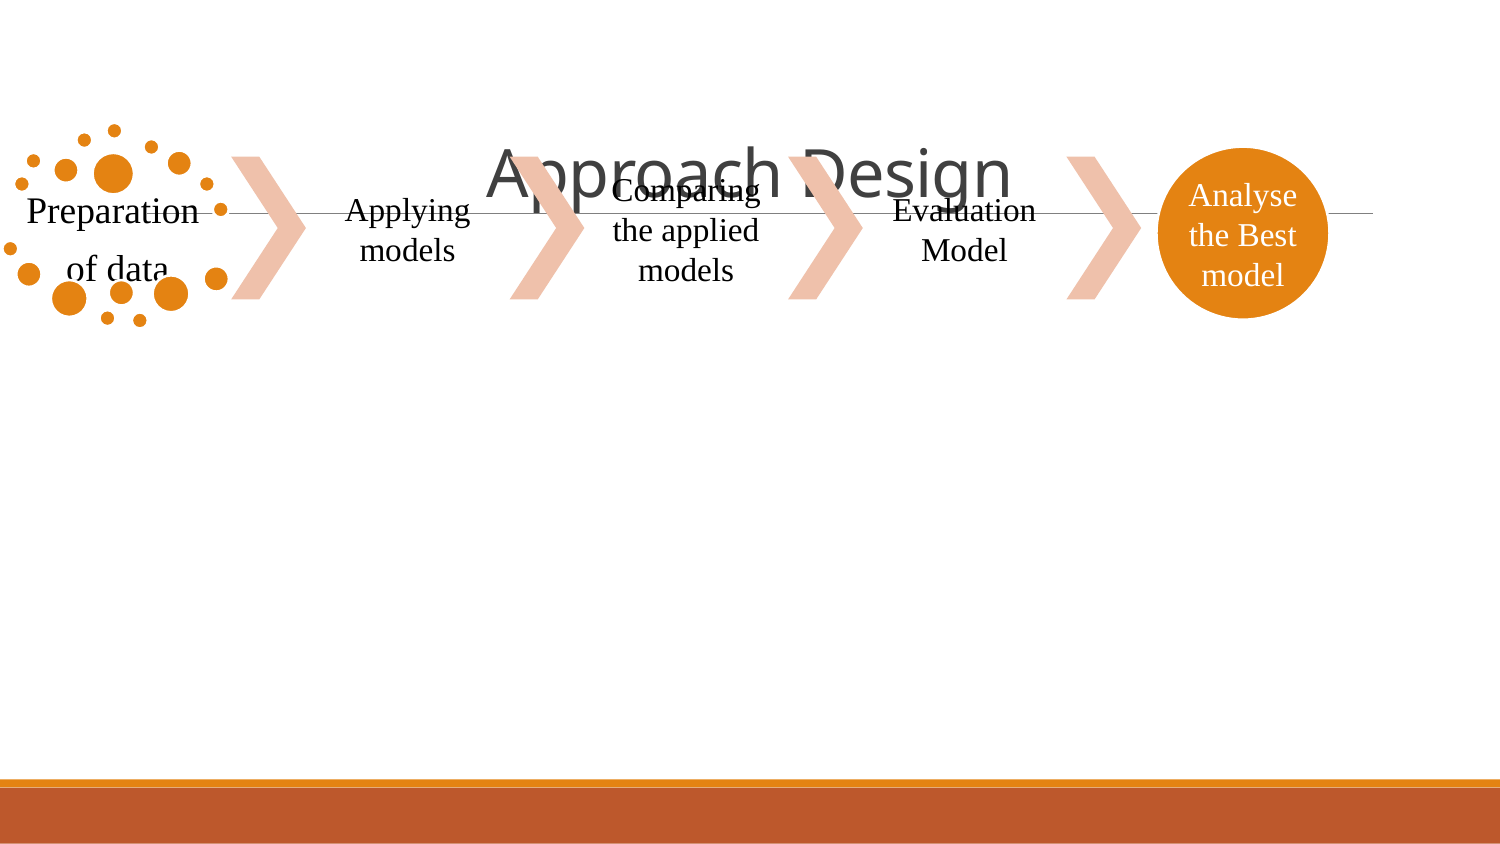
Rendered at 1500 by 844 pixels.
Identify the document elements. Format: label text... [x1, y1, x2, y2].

title Approach Design [142, 94, 1358, 191]
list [75, 194, 1421, 781]
